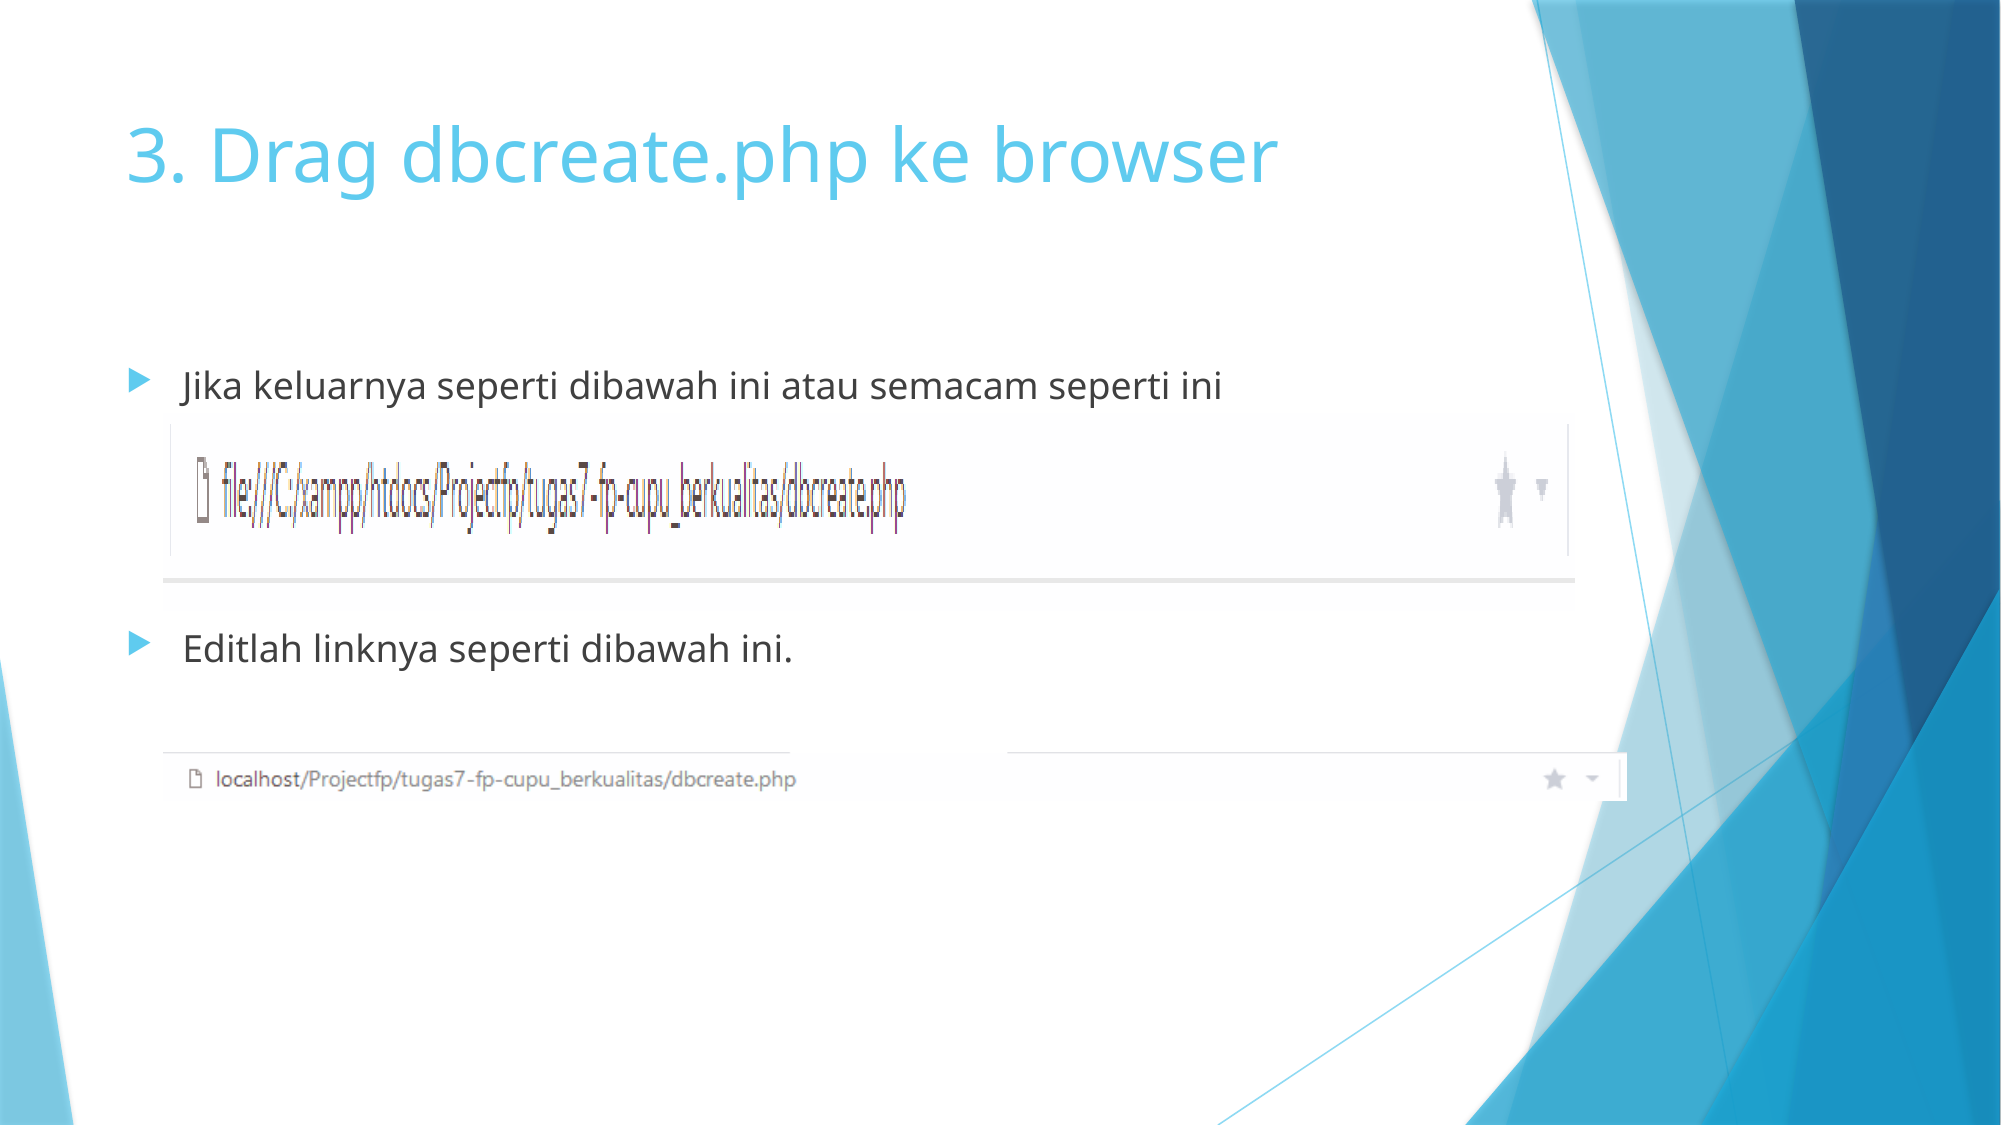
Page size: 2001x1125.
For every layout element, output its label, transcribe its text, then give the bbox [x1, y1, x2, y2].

list Jika keluarnya seperti dibawah ini atau semacam seperti ini Editlah linknya seperti dibawah ini. [111, 354, 1522, 992]
picture [163, 751, 1627, 802]
title 3. Drag dbcreate.php ke browser [111, 99, 1522, 317]
picture [163, 413, 1575, 612]
